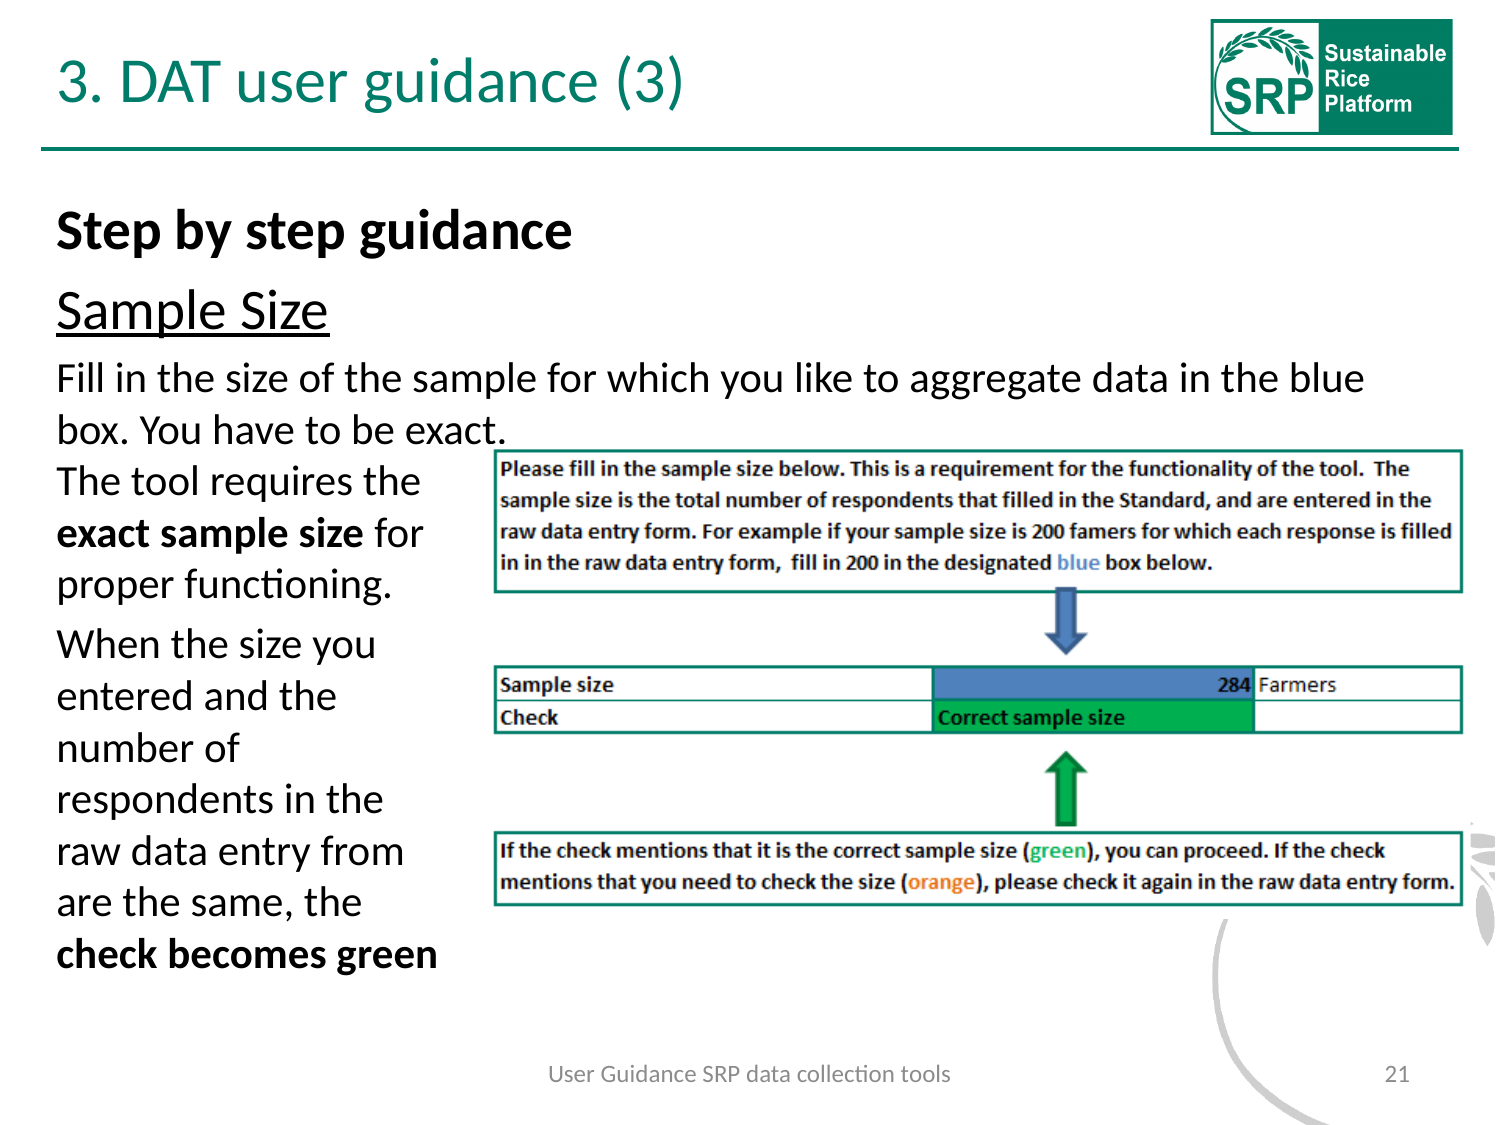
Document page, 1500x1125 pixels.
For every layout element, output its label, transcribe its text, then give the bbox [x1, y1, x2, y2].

slide_number 21 [1074, 1042, 1425, 1103]
picture [489, 444, 1471, 920]
title 3. DAT user guidance (3) [41, 30, 1189, 124]
list Step by step guidance Sample Size Fill in the size of the sample for which you like to aggregate data in the blue box. You have to be exact. The tool requires the exact sample size for proper functioning. When the size you entered and the number of respondents in the raw data entry from are the same, the check becomes green [41, 184, 1459, 988]
footer User Guidance SRP data collection tools [512, 1042, 988, 1103]
